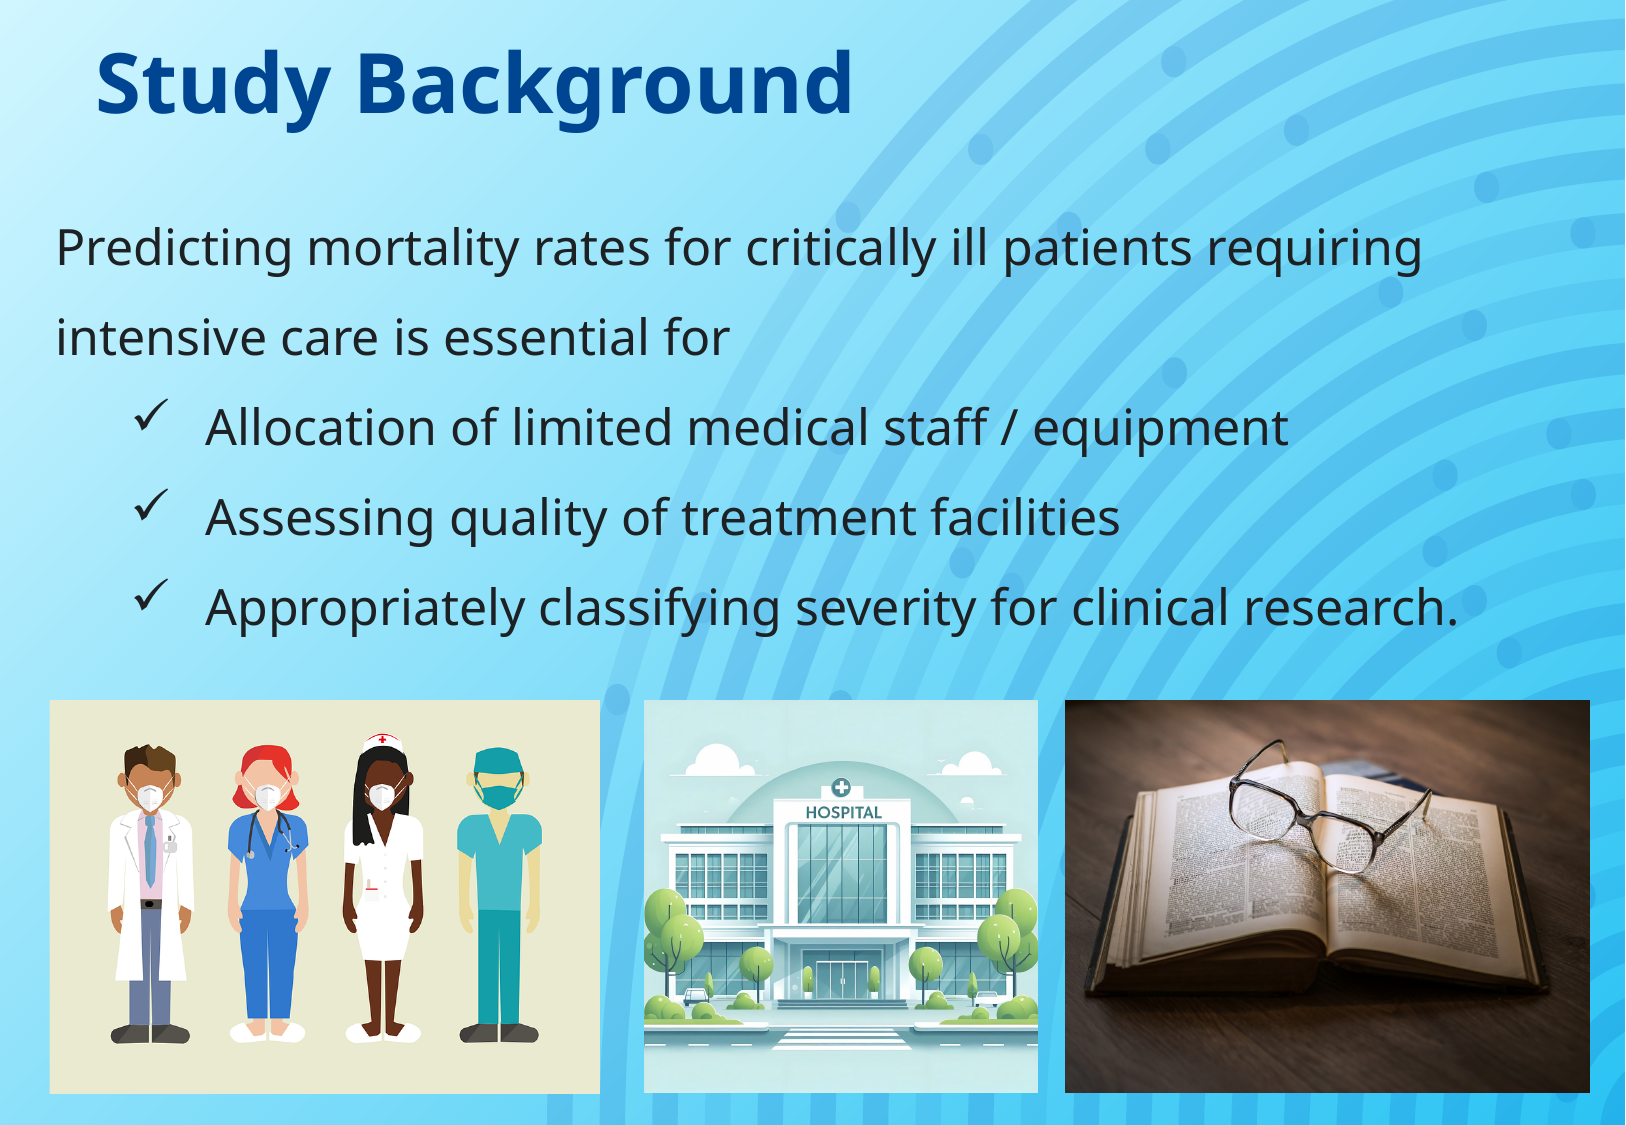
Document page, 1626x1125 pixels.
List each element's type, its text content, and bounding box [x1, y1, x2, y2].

title Study Background [95, 0, 1548, 110]
picture [1065, 700, 1590, 1094]
picture [644, 700, 1038, 1094]
subtitle Predicting mortality rates for critically ill patients requiring intensive care is essential for Allocation of limited medical staff / equipment Assessing quality of treatment facilities Appropriately classifying severity for clinical research. [40, 110, 1625, 779]
picture [49, 700, 600, 1094]
